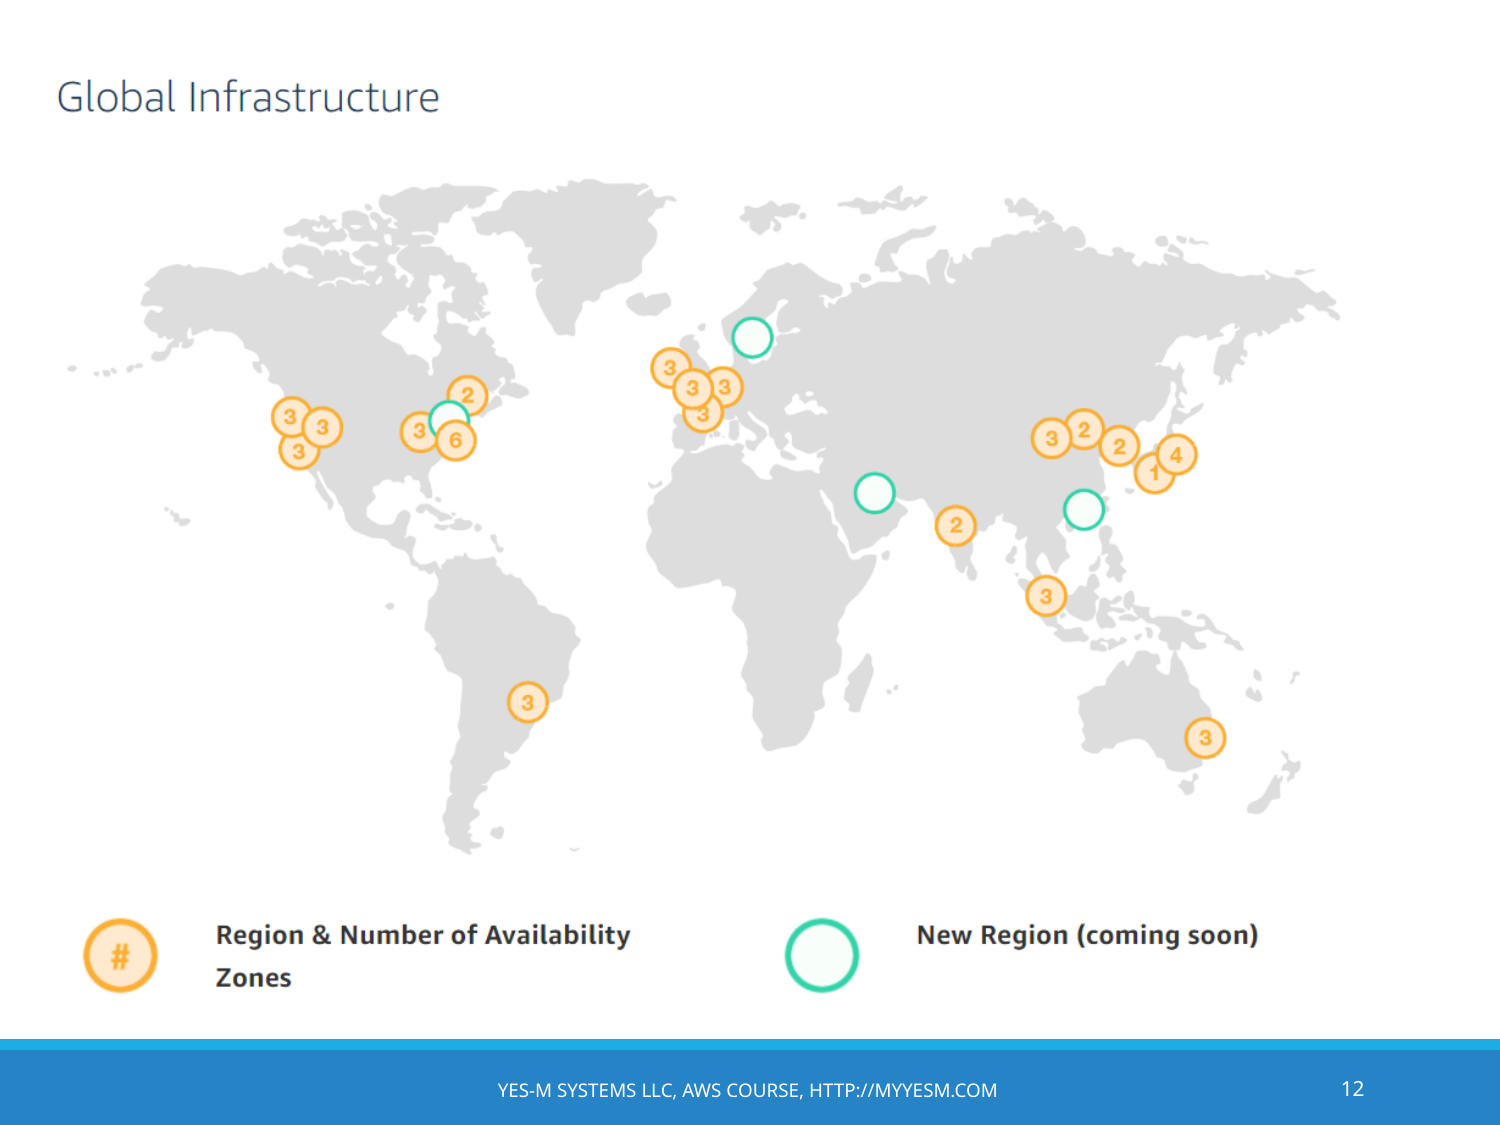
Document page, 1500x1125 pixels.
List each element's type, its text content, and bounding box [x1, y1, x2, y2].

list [30, 59, 1470, 1011]
footer Yes-M Systems LLC, AWS Course, http://myyesm.com [453, 1059, 1047, 1120]
slide_number 12 [1217, 1059, 1380, 1120]
